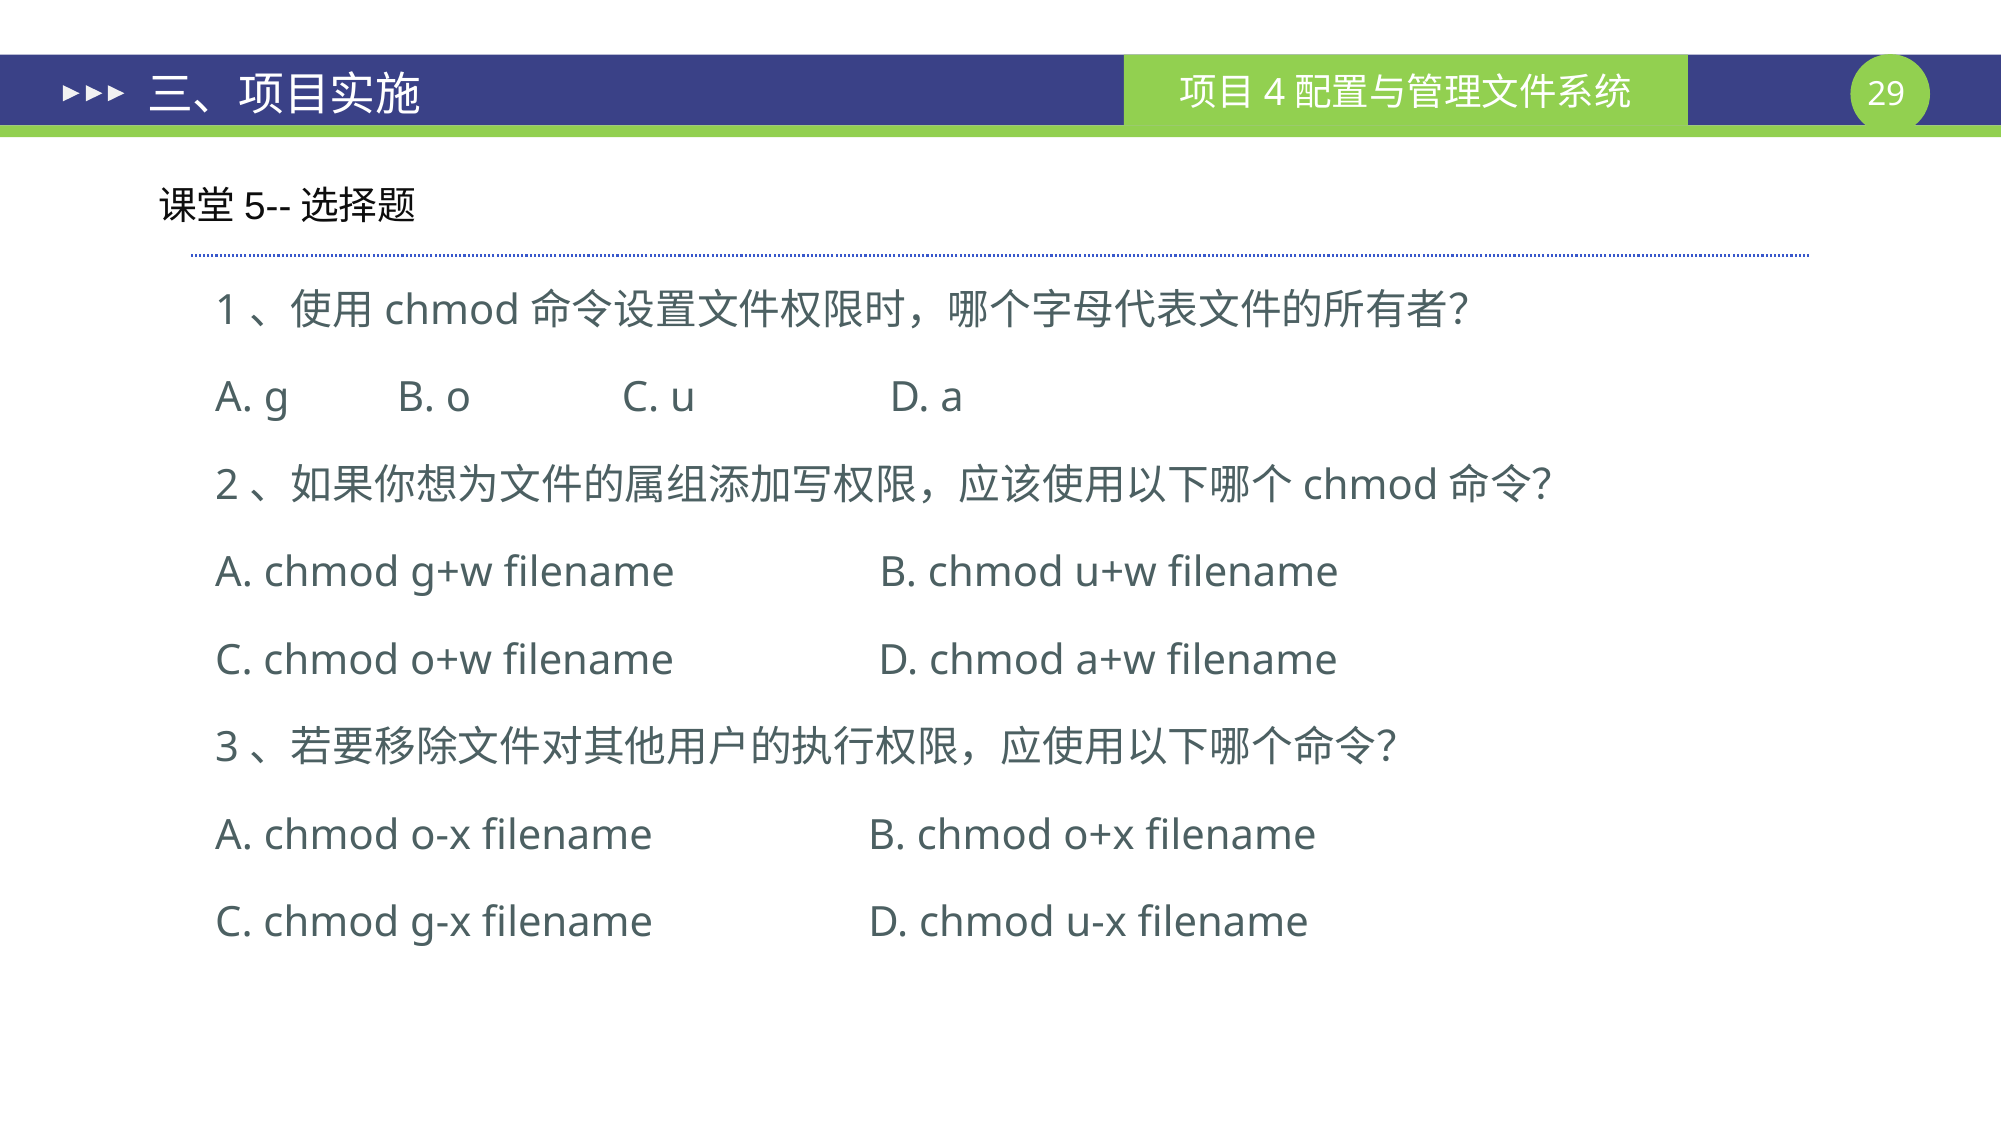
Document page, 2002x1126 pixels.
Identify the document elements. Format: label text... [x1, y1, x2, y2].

list 课堂5--选择题 [138, 161, 1901, 238]
title 三、项目实施 [127, 59, 1207, 126]
text_box 1、使用chmod命令设置文件权限时，哪个字母代表文件的所有者？ A. g B. o C. u D. a 2、如果你想为文件的属组添加写权限，应该使用以下哪个chmod命令？ A. chmod g+w filename B. chmod u+w filename C. chmod o+w filename D. chmod a+w filename 3、若要移除文件对其他用户的执行权限，应使用以下哪个命令？ A. chmod o-x filename B. chmod o+x filename C. chmod g-x filename D. chmod u-x filename [200, 250, 1948, 1039]
